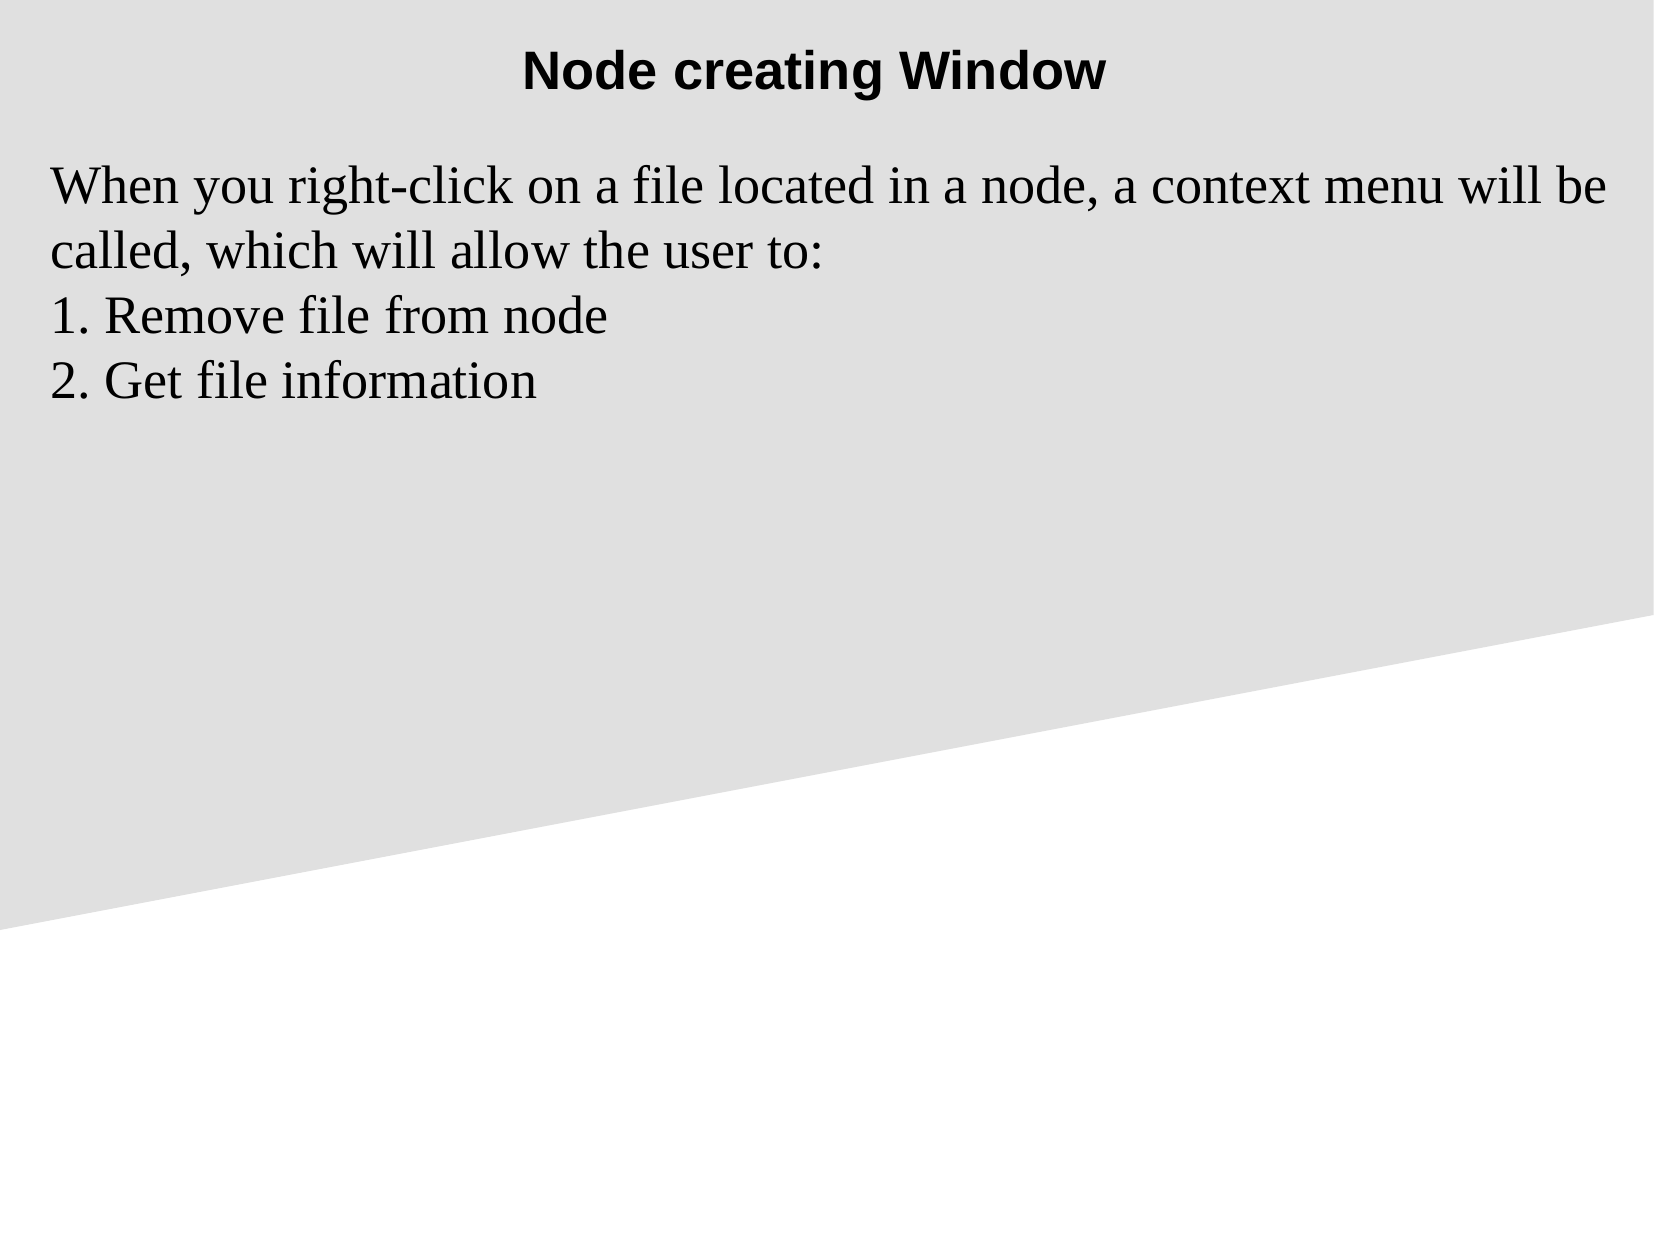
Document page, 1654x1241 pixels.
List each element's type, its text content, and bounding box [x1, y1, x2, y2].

text_box When you right-click on a file located in a node, a context menu will be called, which will allow the user to: 1. Remove file from node 2. Get file information [35, 141, 1630, 397]
text_box Node creating Window [70, 0, 1559, 141]
